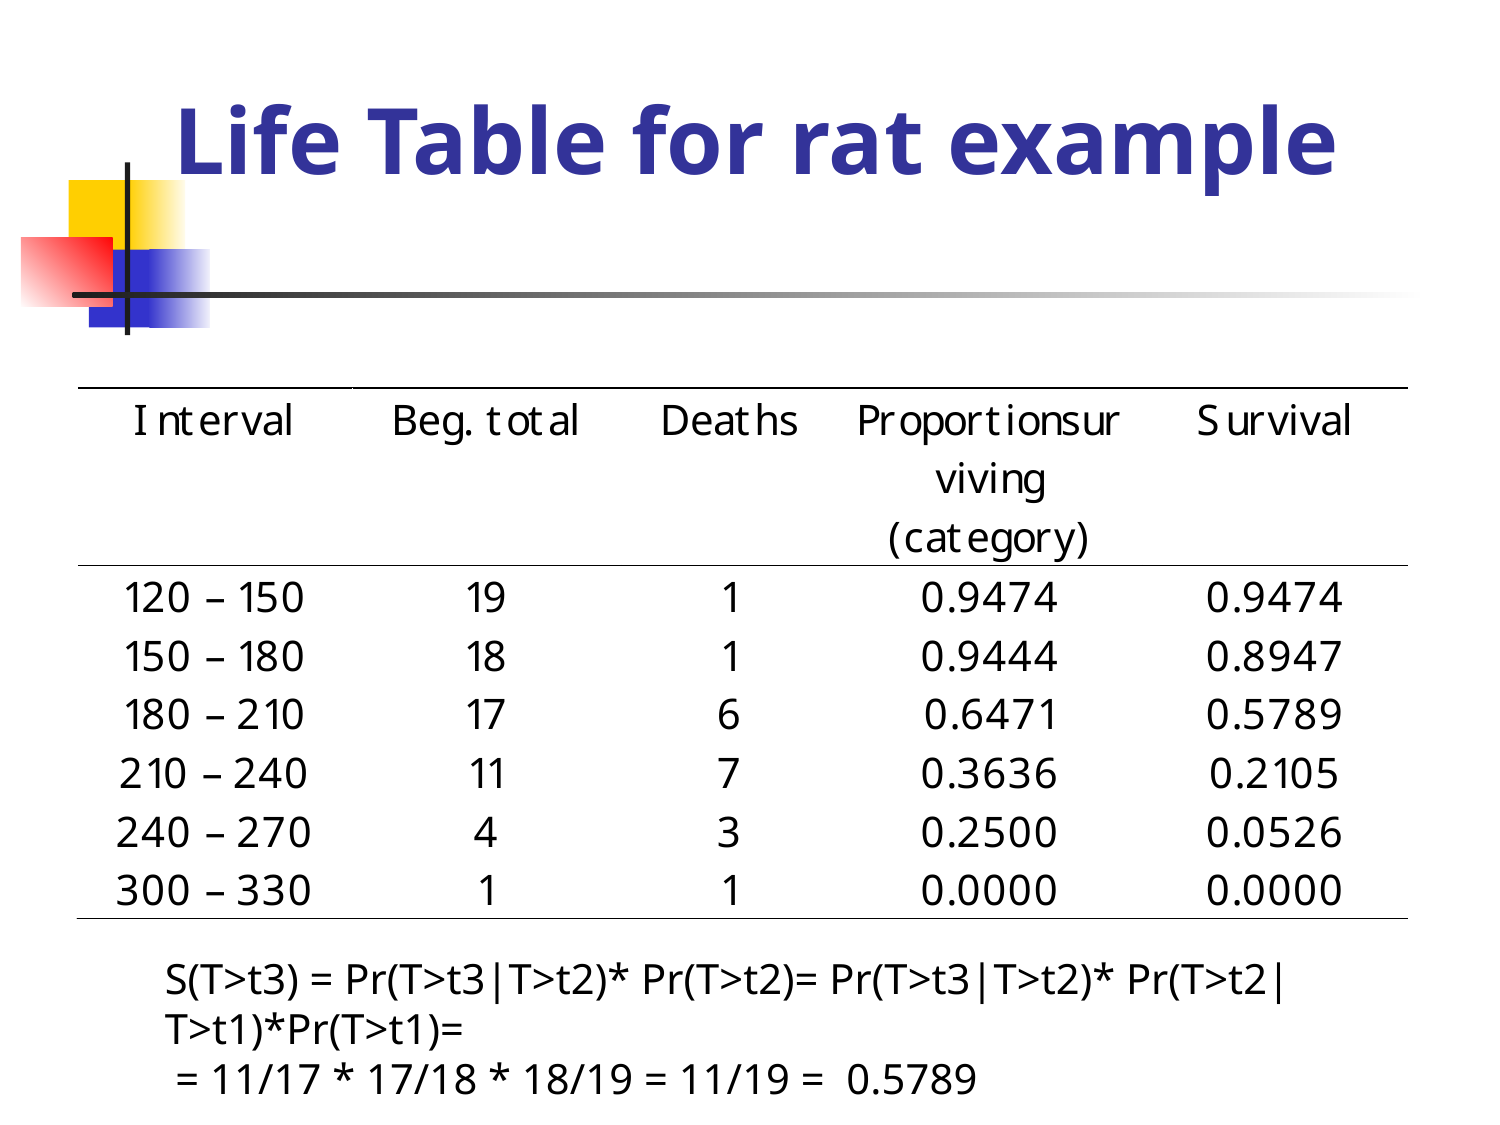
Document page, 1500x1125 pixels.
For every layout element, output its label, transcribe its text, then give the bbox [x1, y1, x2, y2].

text_box S(T>t3) = Pr(T>t3|T>t2)* Pr(T>t2)= Pr(T>t3|T>t2)* Pr(T>t2|T>t1)*Pr(T>t1)= = 11/17 * 17/18 * 18/19 = 11/19 = 0.5789 [149, 997, 1363, 1110]
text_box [76, 387, 1412, 988]
title Life Table for rat example [87, 44, 1426, 201]
